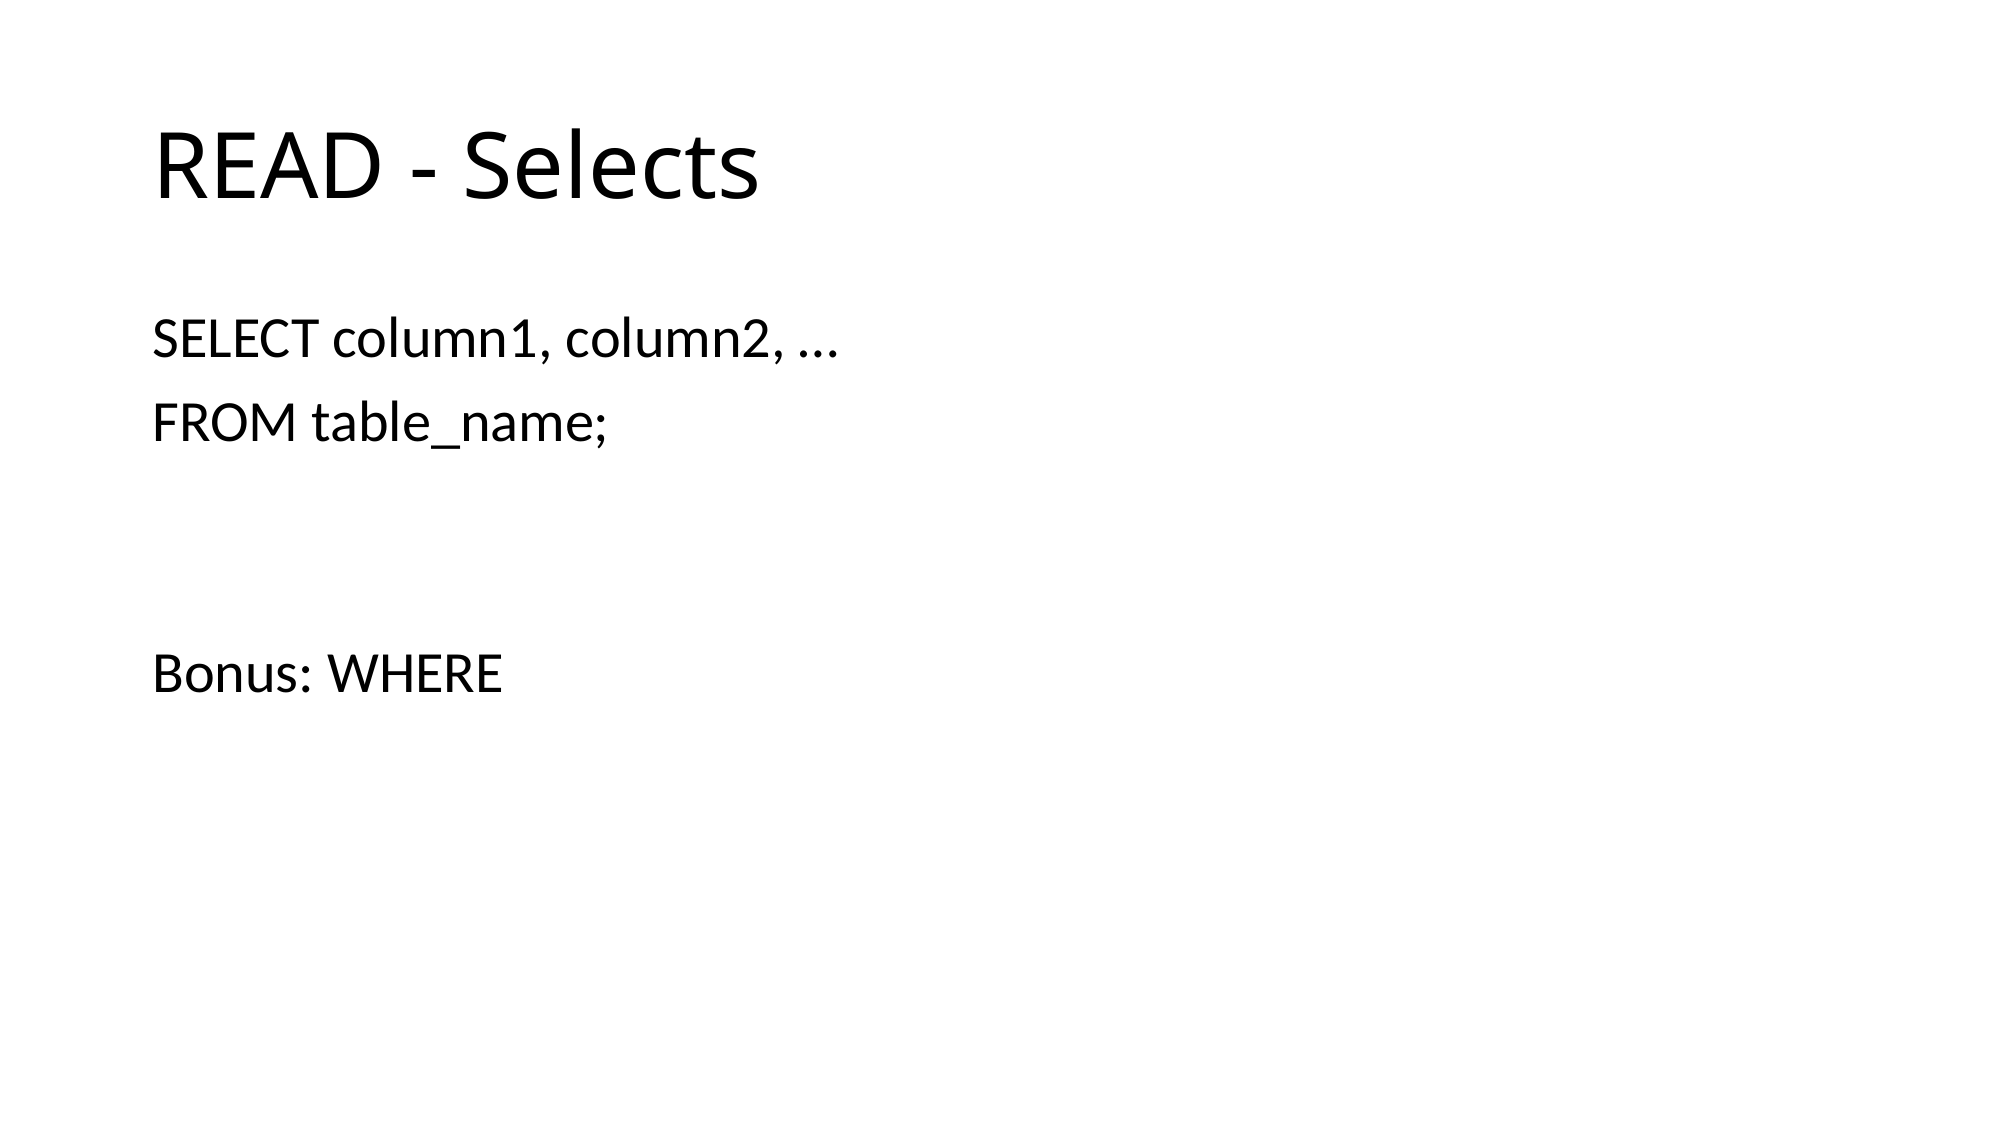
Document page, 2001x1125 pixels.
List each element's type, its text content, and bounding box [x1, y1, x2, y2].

list SELECT column1, column2, … FROM table_name; Bonus: WHERE [137, 299, 1863, 1014]
title READ - Selects [137, 59, 1863, 278]
